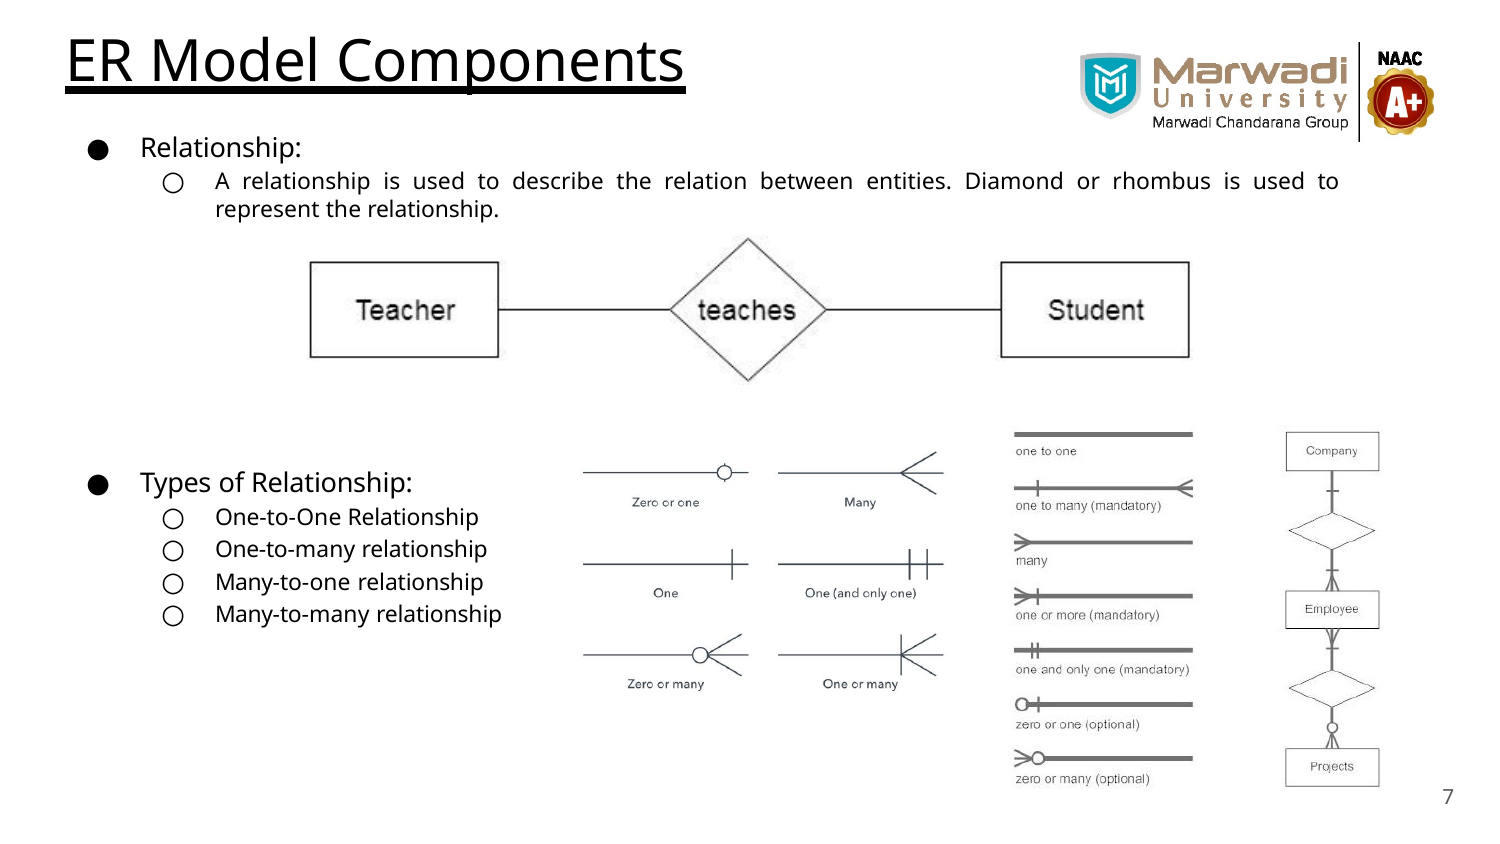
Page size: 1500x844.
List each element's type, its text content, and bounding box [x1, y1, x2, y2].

picture [1068, 28, 1445, 154]
picture [306, 235, 1194, 385]
text_box Types of Relationship: One-to-One Relationship One-to-many relationship Many-to-one relationship Many-to-many relationship [84, 463, 528, 627]
slide_number 7 [1440, 783, 1475, 844]
text_box Relationship: A relationship is used to describe the relation between entities. Diamond or rhombus is used to represent the relationship. [84, 128, 1426, 223]
picture [1007, 425, 1383, 790]
title ER Model Components [63, 20, 1107, 164]
picture [580, 449, 947, 693]
